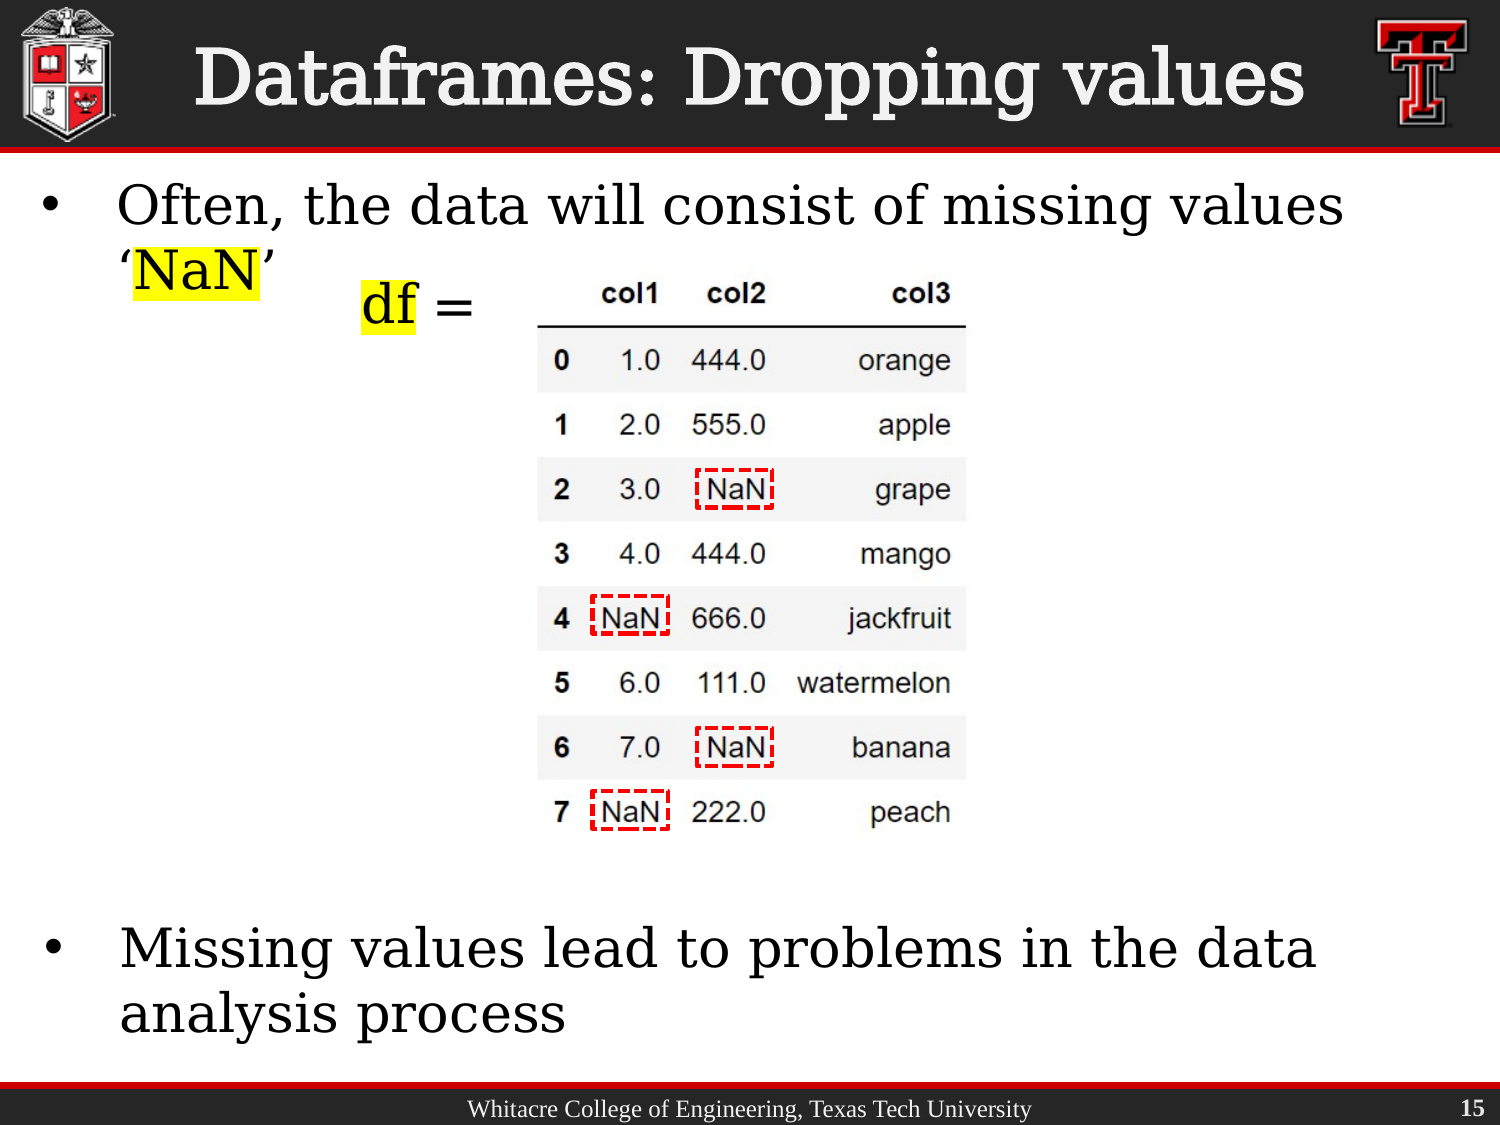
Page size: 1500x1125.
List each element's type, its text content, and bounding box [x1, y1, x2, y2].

picture [1373, 14, 1472, 128]
text_box Missing values lead to problems in the data analysis process [29, 905, 1447, 1051]
text_box df = [346, 261, 523, 342]
picture [21, 7, 116, 142]
text_box Often, the data will consist of missing values ‘NaN’ [26, 163, 1443, 308]
slide_number 15 [1392, 1086, 1500, 1125]
title Dataframes: Dropping values [151, 6, 1349, 141]
picture [524, 261, 976, 842]
